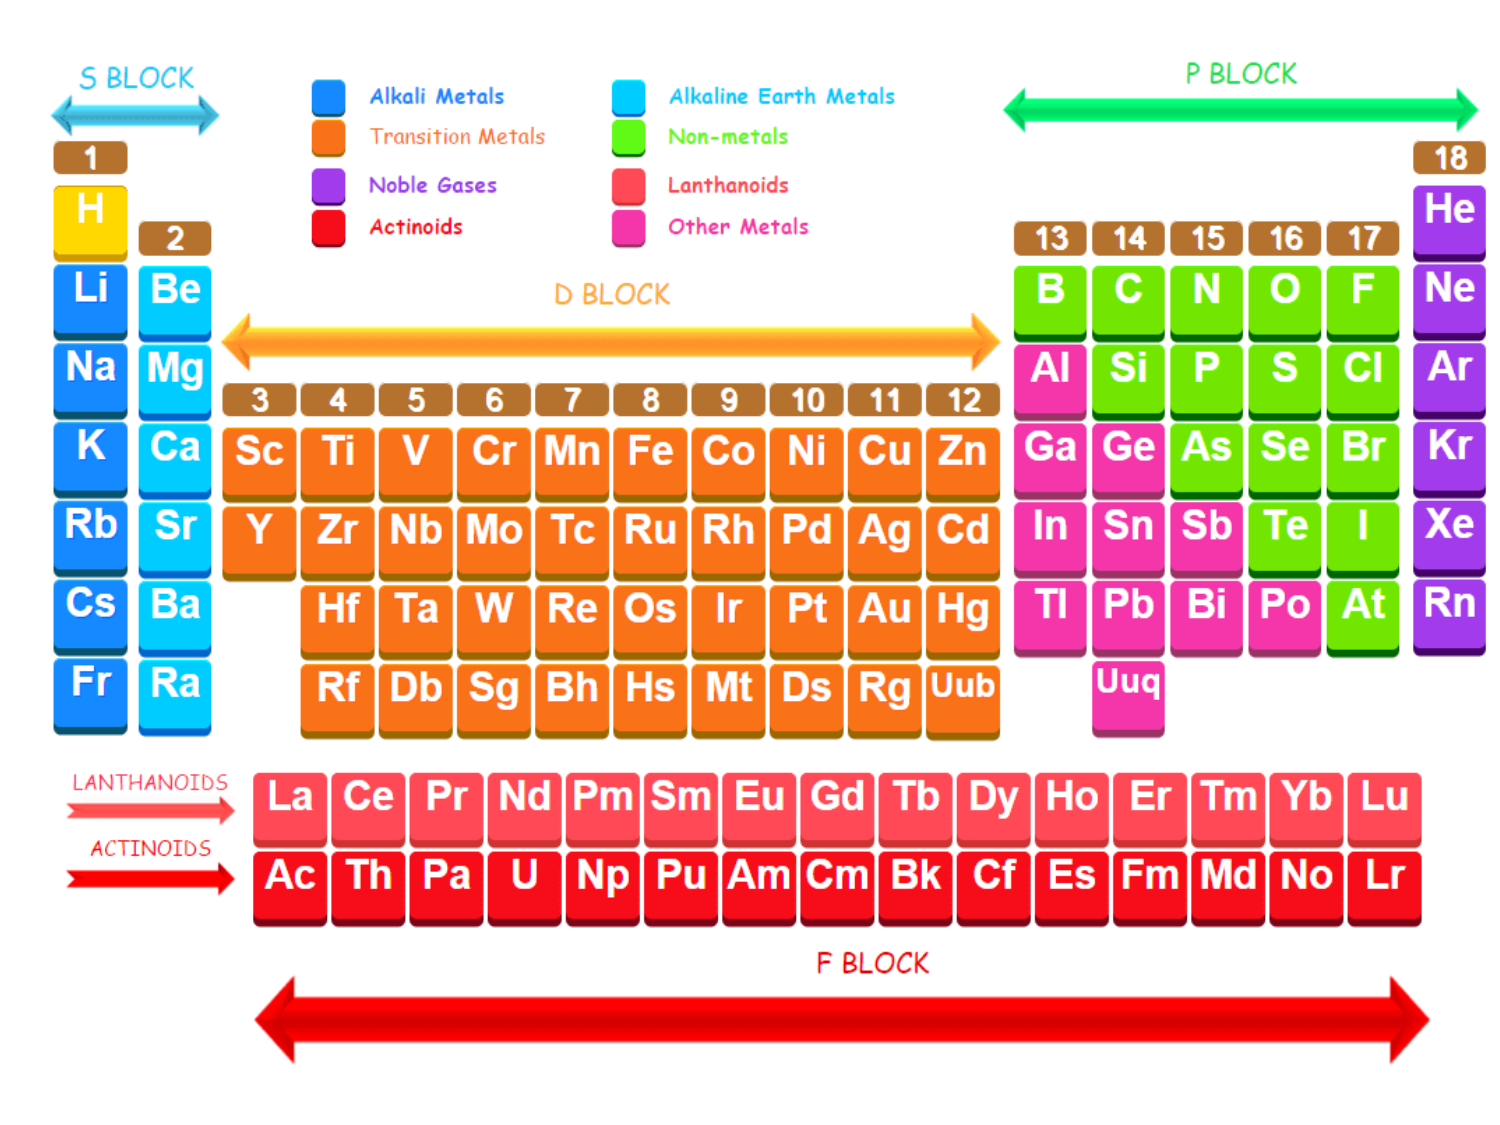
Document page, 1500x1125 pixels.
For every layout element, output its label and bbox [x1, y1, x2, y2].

picture [37, 54, 1500, 1071]
